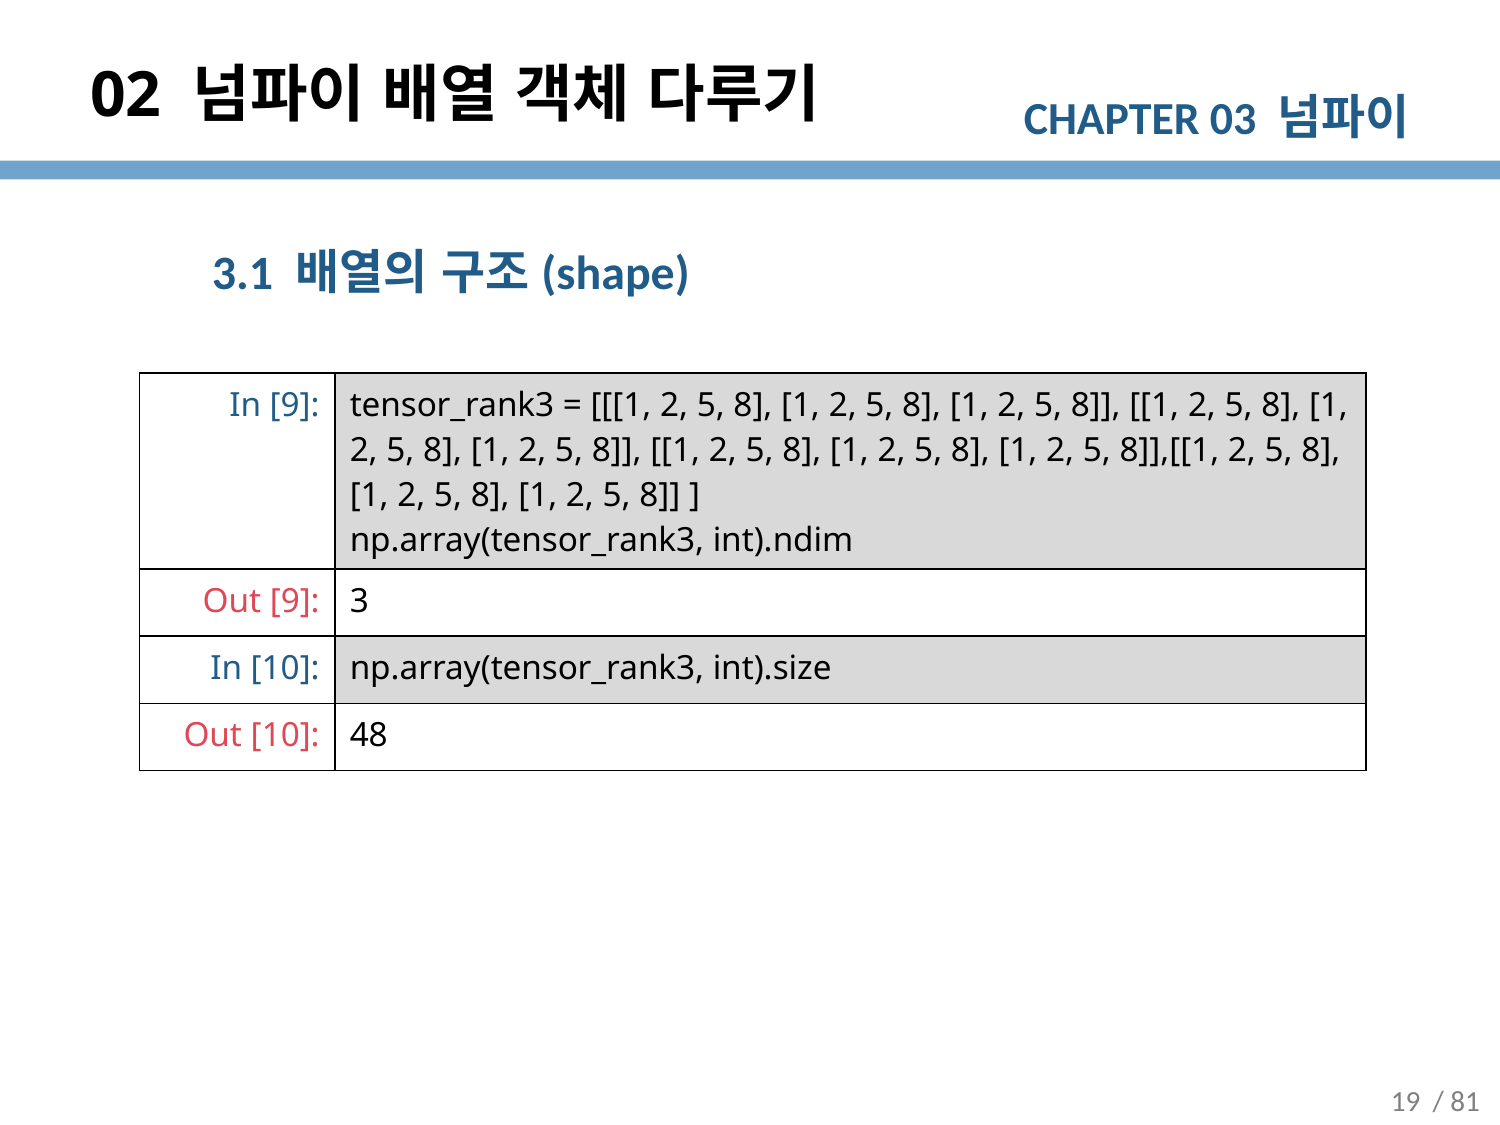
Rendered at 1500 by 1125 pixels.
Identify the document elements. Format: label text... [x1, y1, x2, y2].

table_cell np.array(tensor_rank3, int).size [336, 637, 1365, 703]
table_cell 48 [336, 704, 1365, 770]
table_cell In [10]: [140, 637, 334, 703]
table_cell Out [10]: [140, 704, 334, 770]
table_cell 3 [336, 570, 1365, 635]
title 02 넘파이 배열 객체 다루기 [75, 45, 1250, 139]
list 3.1 배열의 구조(shape) [75, 219, 1425, 1066]
table_cell Out [9]: [140, 570, 334, 635]
table_header In [9]: [140, 374, 334, 568]
table_header tensor_rank3 = [[[1, 2, 5, 8], [1, 2, 5, 8], [1, 2, 5, 8]], [[1, 2, 5, 8], [1, 2, 5, 8], [1, 2, 5, 8]], [[1, 2, 5, 8], [1, 2, 5, 8], [1, 2, 5, 8]],[[1, 2, 5, 8], [1, 2, 5, 8], [1, 2, 5, 8]] ] np.array(tensor_rank3, int).ndim [336, 374, 1365, 568]
